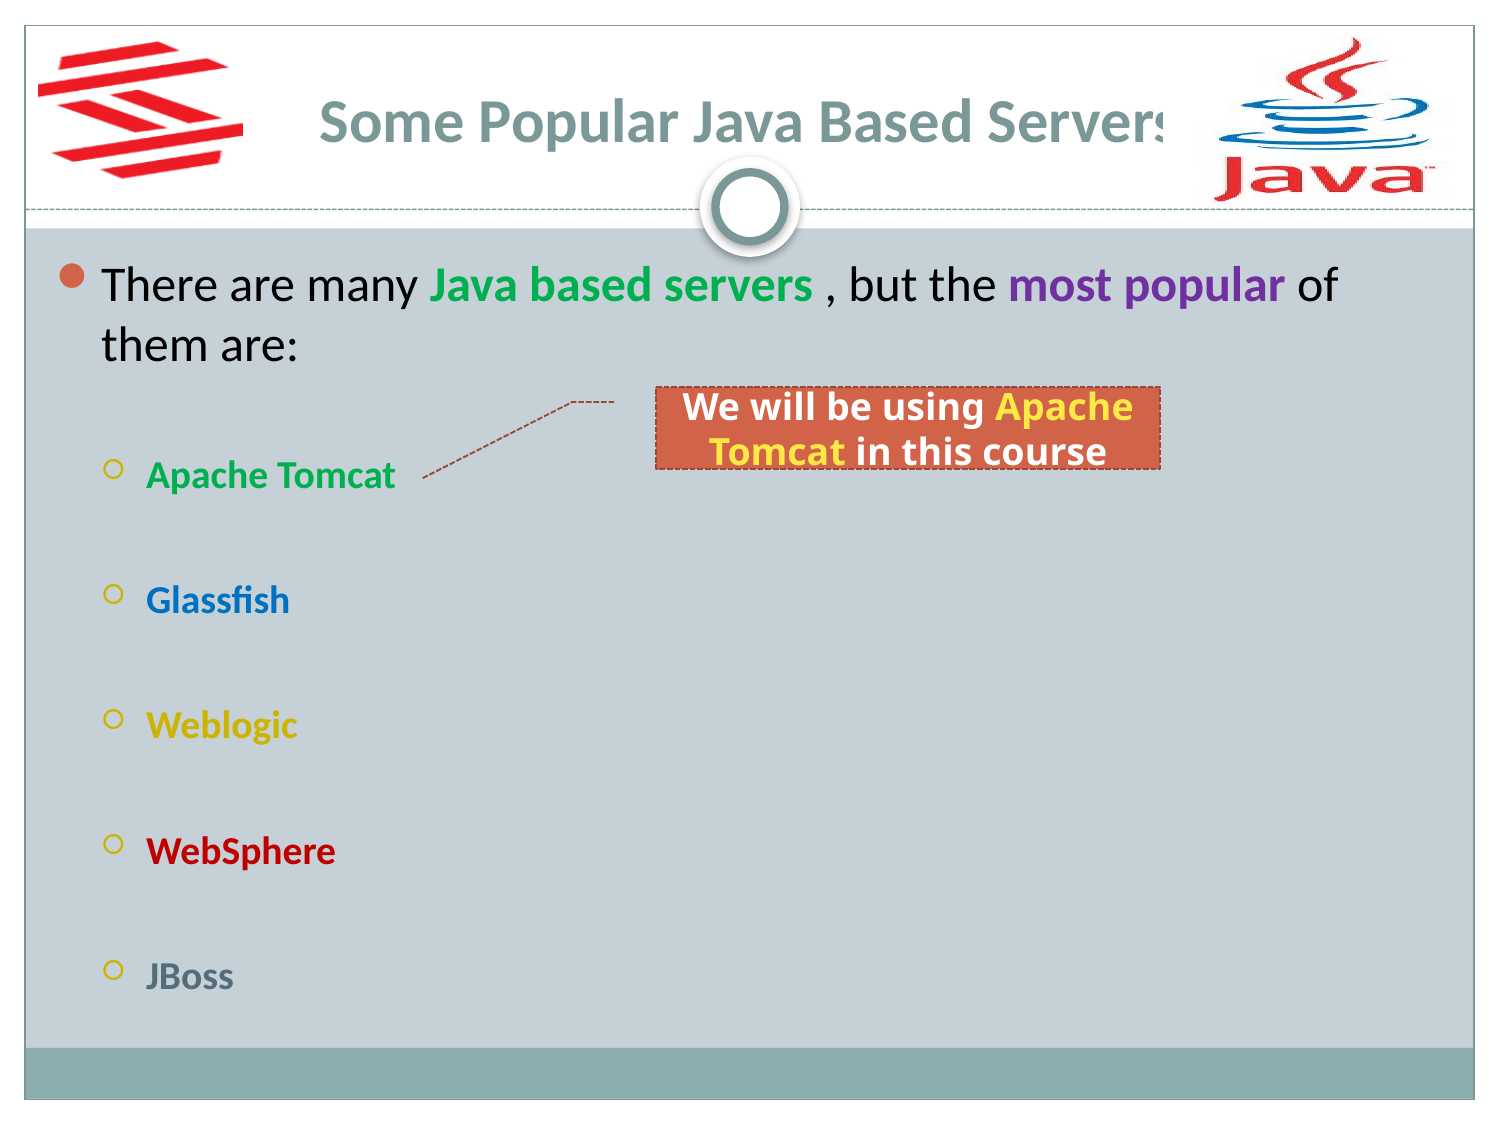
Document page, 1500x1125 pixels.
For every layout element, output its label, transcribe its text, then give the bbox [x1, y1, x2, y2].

text_box We will be using Apache Tomcat in this course [422, 401, 577, 479]
title Some Popular Java Based Servers [237, 37, 1157, 162]
list There are many Java based servers , but the most popular of them are: Apache Tomcat Glassfish Weblogic WebSphere JBoss [41, 243, 1471, 1125]
text_box We will be using Apache Tomcat in this course [655, 386, 1161, 470]
picture [1163, 30, 1471, 209]
picture [37, 40, 243, 185]
